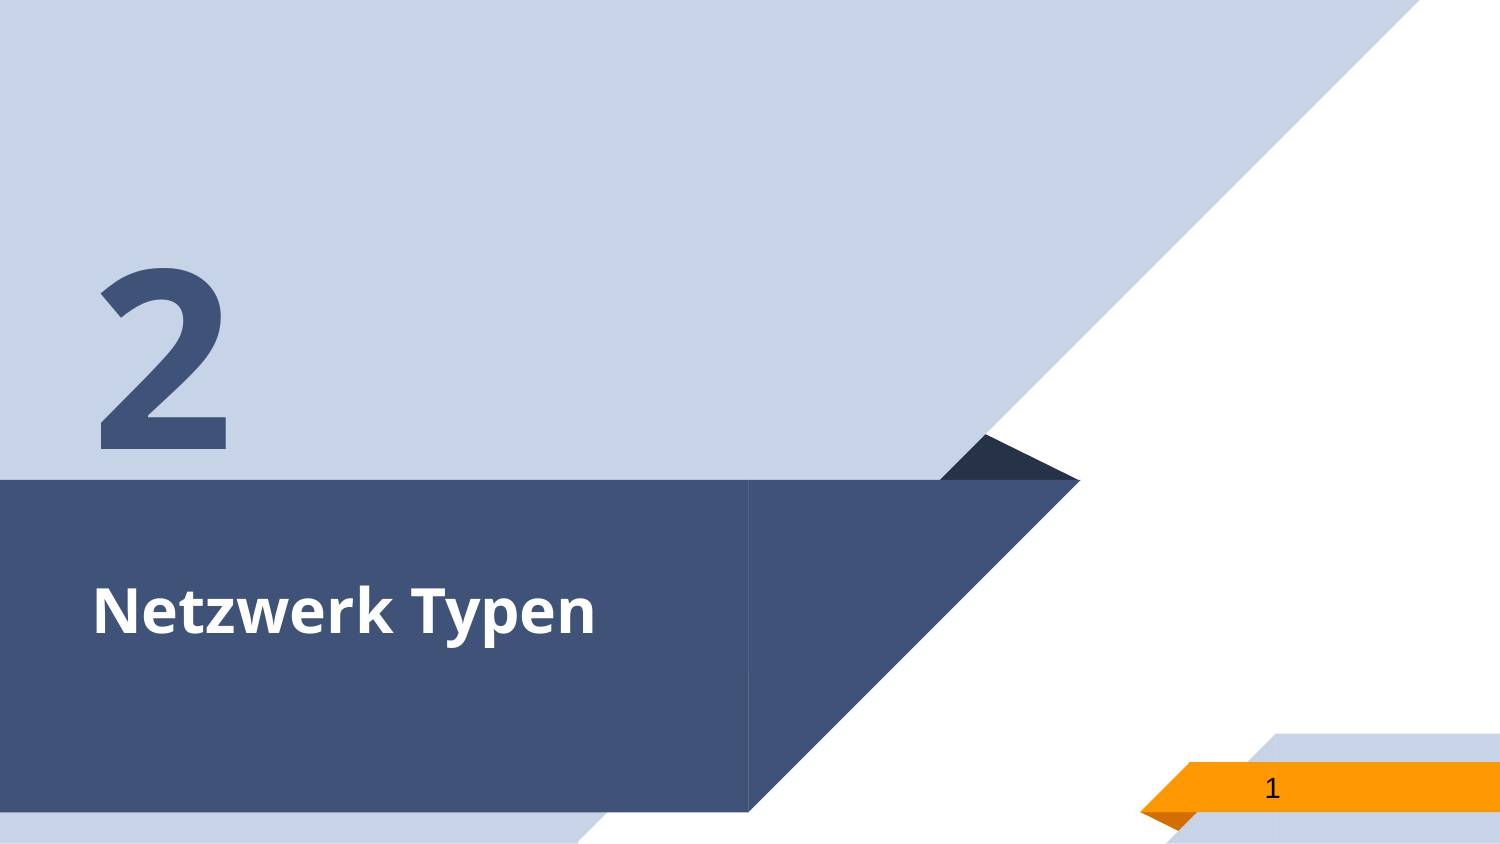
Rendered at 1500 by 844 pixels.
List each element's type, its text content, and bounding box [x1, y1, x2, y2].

slide_number 1 [1249, 760, 1494, 813]
title Netzwerk Typen [76, 470, 748, 662]
text_box 2 [76, 0, 434, 515]
